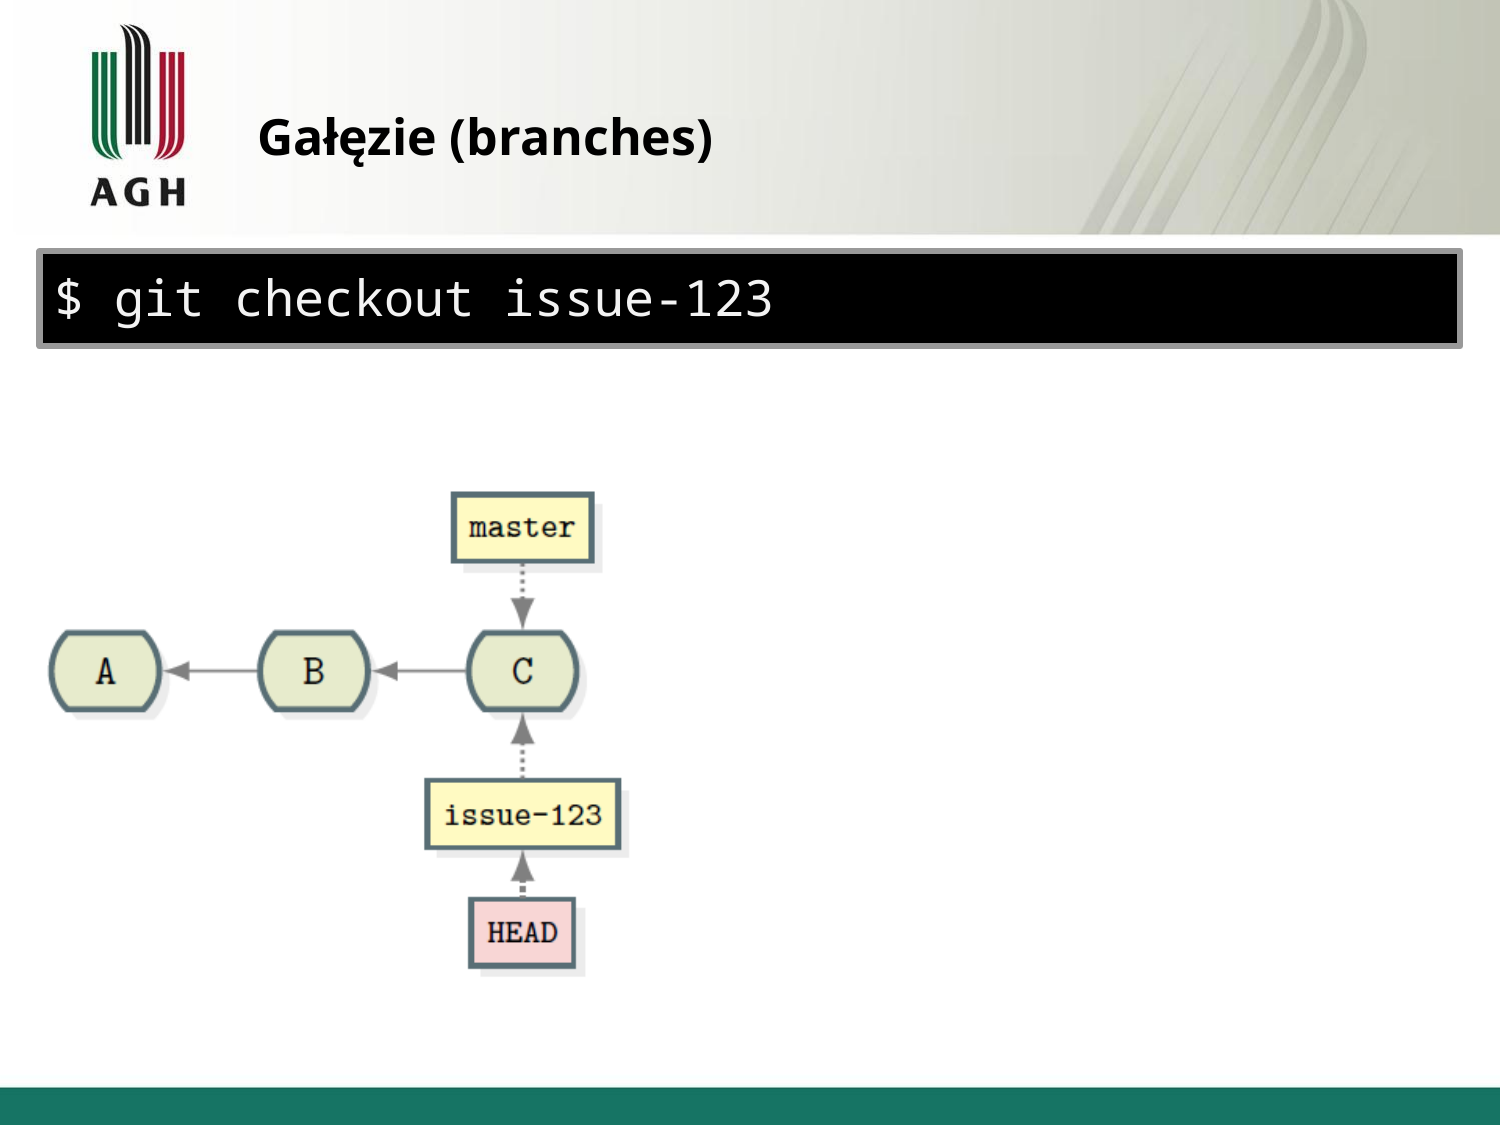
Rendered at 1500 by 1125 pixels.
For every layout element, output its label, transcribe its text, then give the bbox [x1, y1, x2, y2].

picture [0, 0, 1500, 1125]
title Gałęzie (branches) [242, 90, 1425, 186]
text_box $ git checkout issue-123 [39, 250, 1461, 347]
